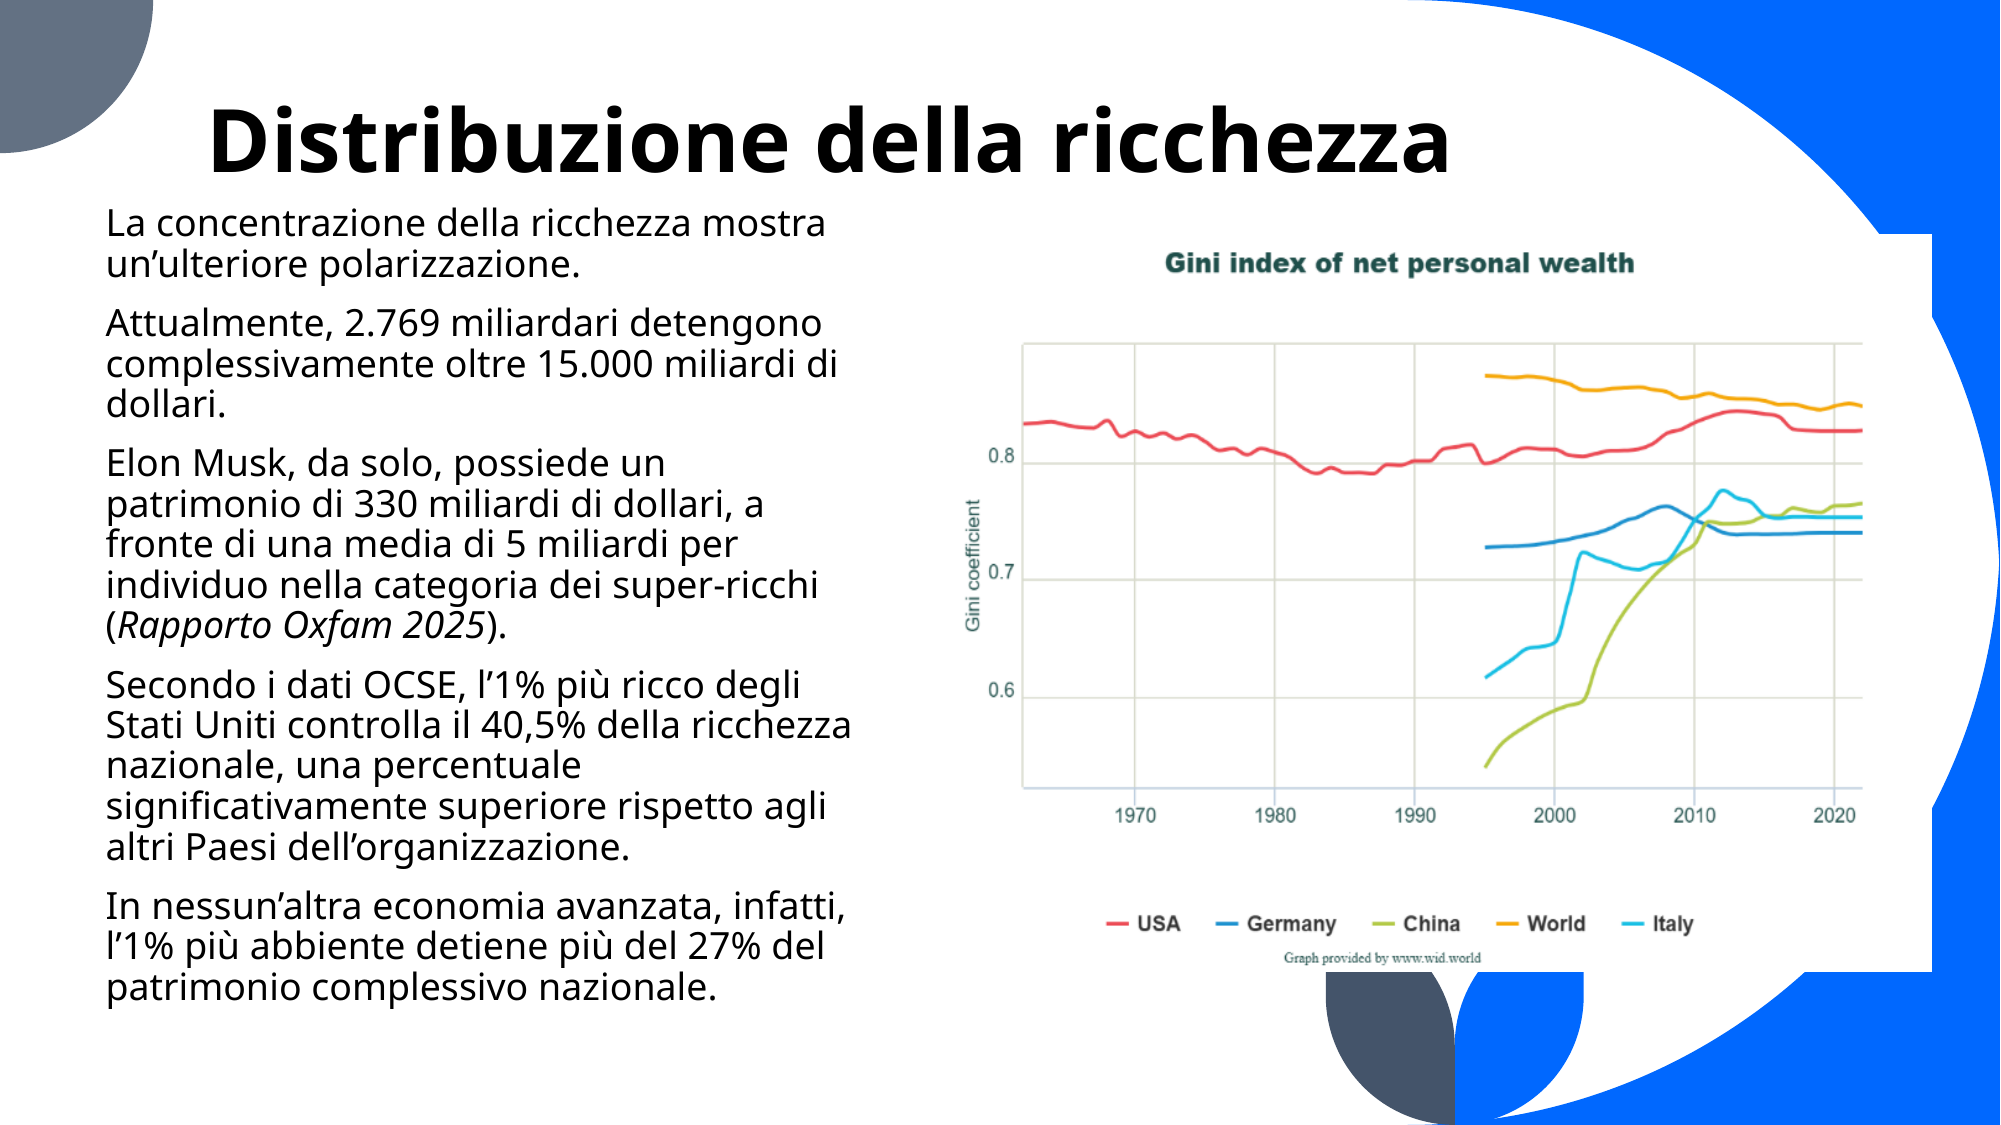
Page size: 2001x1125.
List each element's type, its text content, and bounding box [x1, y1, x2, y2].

list La concentrazione della ricchezza mostra un’ulteriore polarizzazione. Attualmente, 2.769 miliardari detengono complessivamente oltre 15.000 miliardi di dollari. Elon Musk, da solo, possiede un patrimonio di 330 miliardi di dollari, a fronte di una media di 5 miliardi per individuo nella categoria dei super-ricchi (Rapporto Oxfam 2025). Secondo i dati OCSE, l’1% più ricco degli Stati Uniti controlla il 40,5% della ricchezza nazionale, una percentuale significativamente superiore rispetto agli altri Paesi dell’organizzazione. In nessun’altra economia avanzata, infatti, l’1% più abbiente detiene più del 27% del patrimonio complessivo nazionale. [90, 196, 869, 1047]
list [868, 234, 1932, 972]
title Distribuzione della ricchezza [191, 78, 1767, 197]
